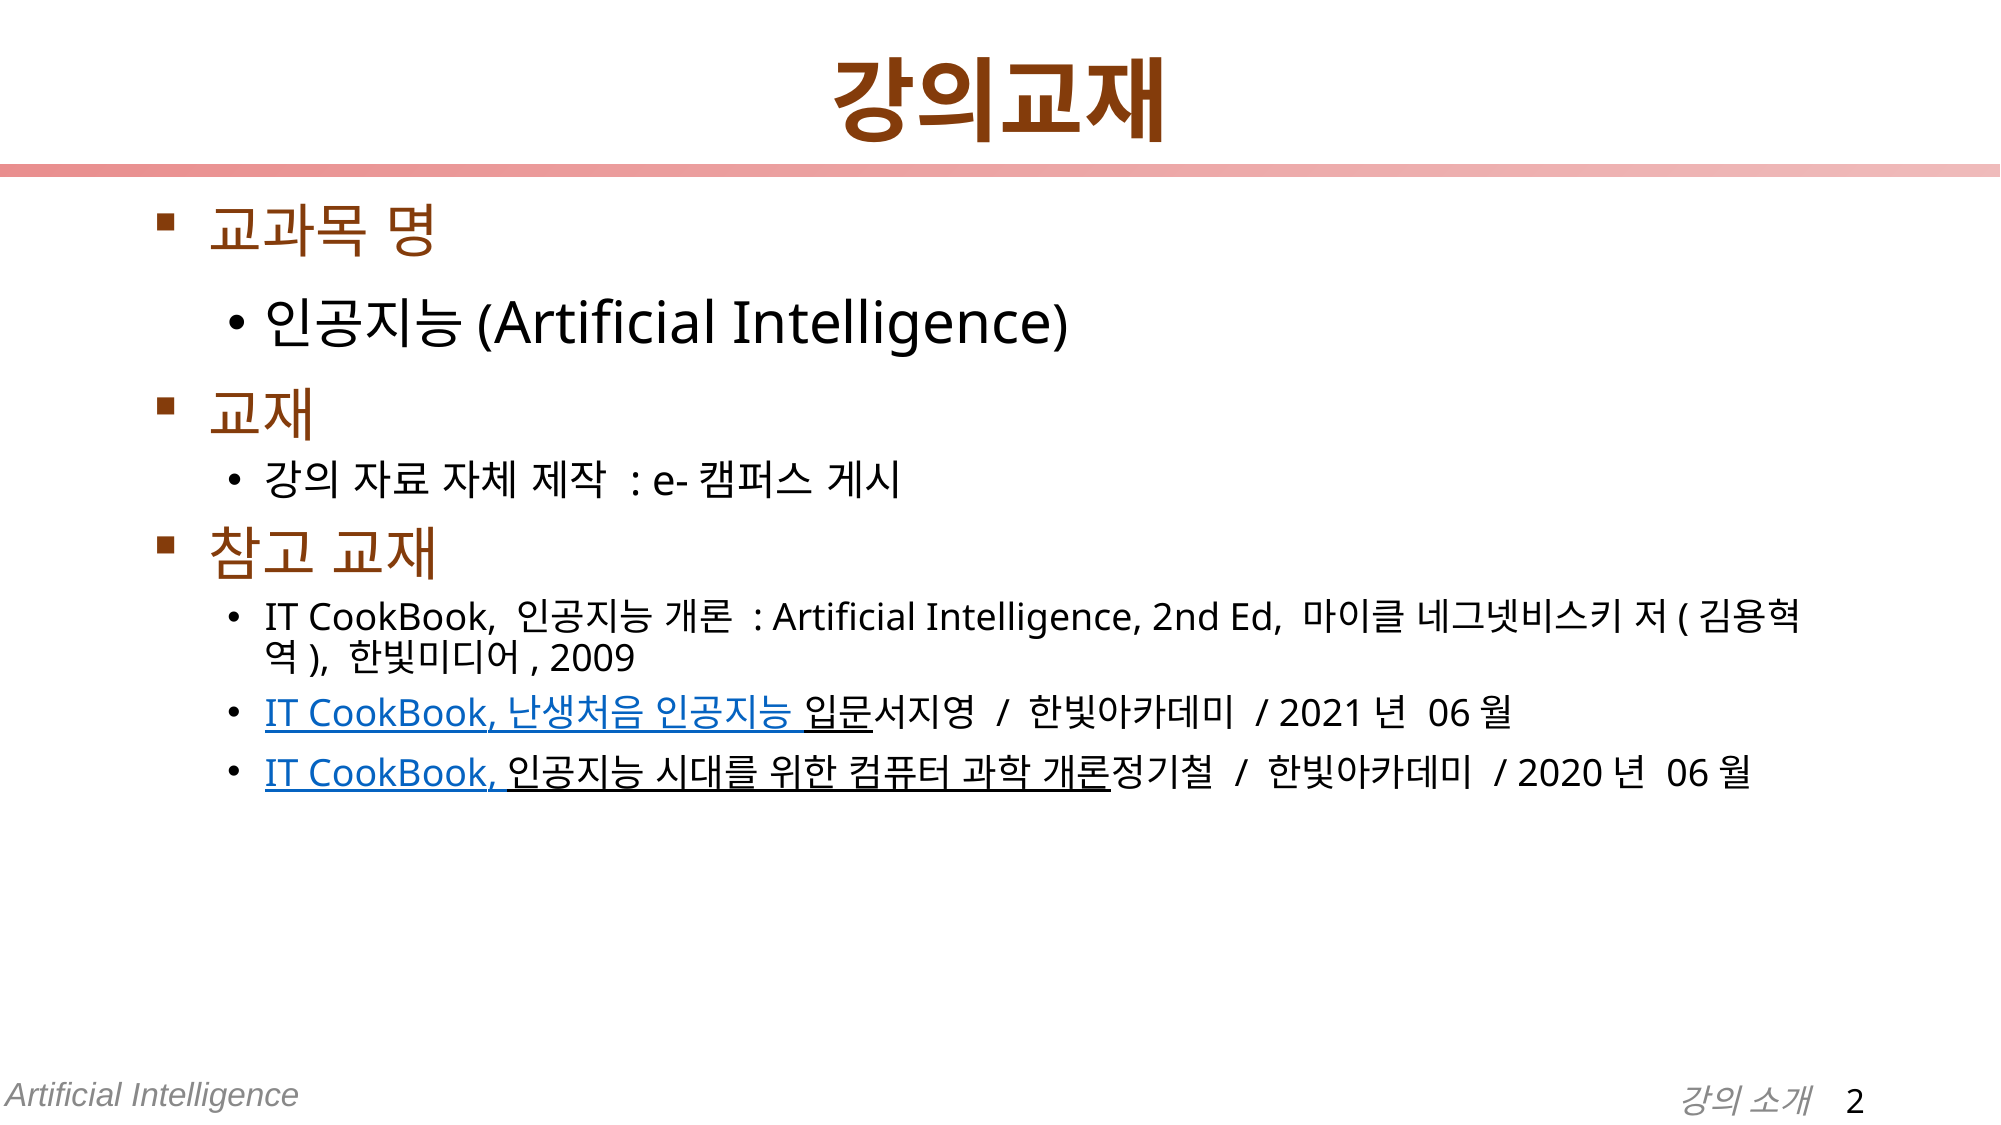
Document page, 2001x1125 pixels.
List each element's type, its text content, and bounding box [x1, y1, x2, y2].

title 강의교재 [137, 59, 1863, 151]
list 교과목 명 인공지능(Artificial Intelligence) 교재 강의 자료 자체 제작 : e-캠퍼스 게시 참고 교재 IT CookBook, 인공지능 개론 : Artificial Intelligence, 2nd Ed, 마이클 네그넷비스키 저(김용혁 역), 한빛미디어, 2009 IT CookBook, 난생처음 인공지능 입문서지영 / 한빛아카데미 / 2021년 06월 IT CookBook, 인공지능 시대를 위한 컴퓨터 과학 개론정기철 / 한빛아카데미 / 2020년 06월 [137, 194, 1863, 1070]
